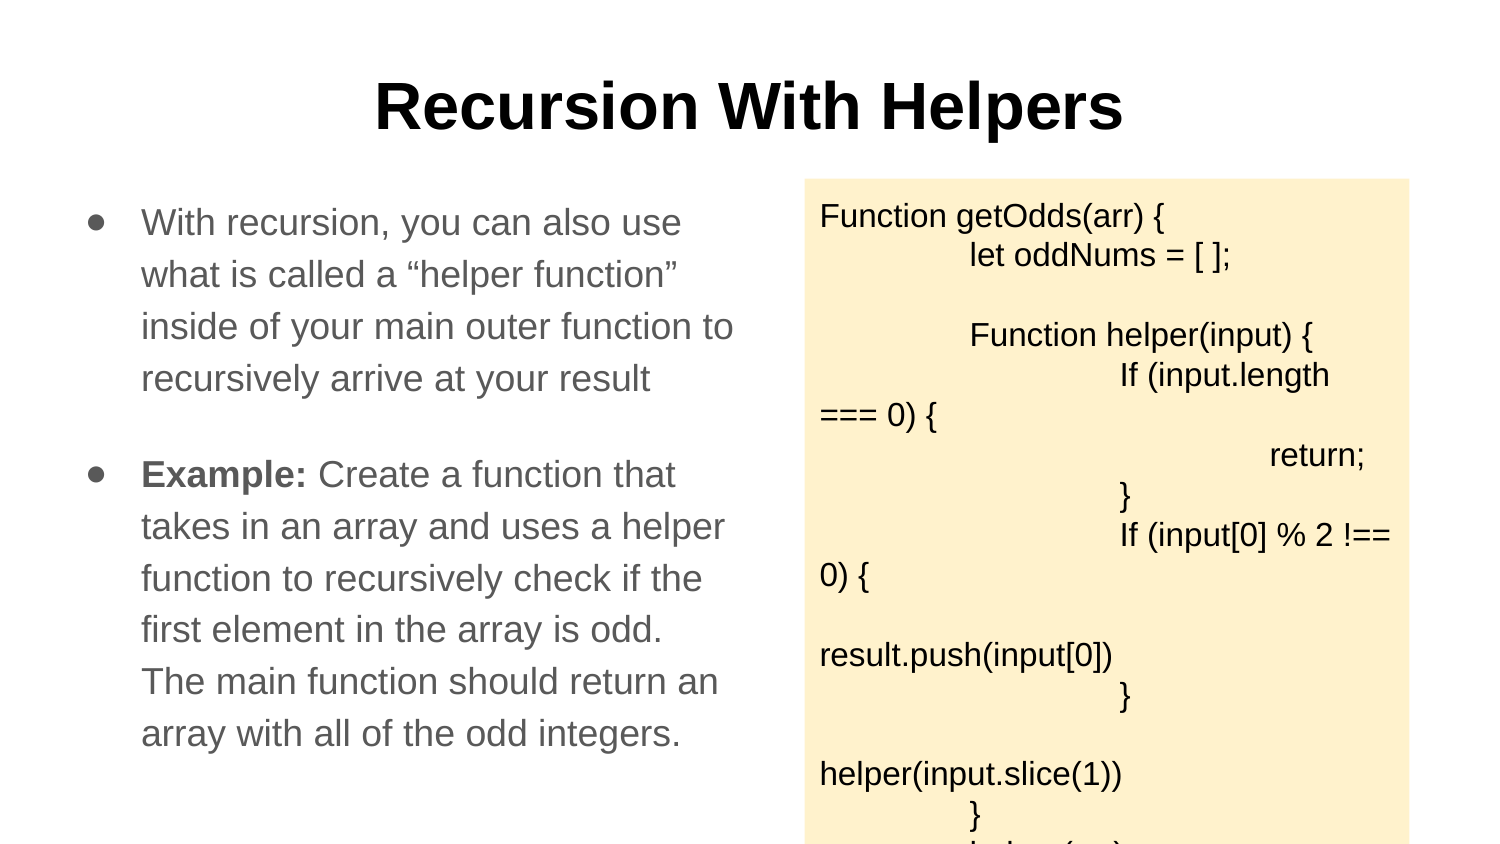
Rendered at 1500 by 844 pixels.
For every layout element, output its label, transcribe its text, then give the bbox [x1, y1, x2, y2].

list With recursion, you can also use what is called a “helper function” inside of your main outer function to recursively arrive at your result Example: Create a function that takes in an array and uses a helper function to recursively check if the first element in the array is odd. The main function should return an array with all of the odd integers. [51, 176, 750, 841]
text_box Function getOdds(arr) { let oddNums = [ ]; Function helper(input) { If (input.length === 0) { return; } If (input[0] % 2 !== 0) { result.push(input[0]) } helper(input.slice(1)) } helper(arr); return result; } [804, 178, 1410, 844]
title Recursion With Helpers [51, 48, 1449, 142]
